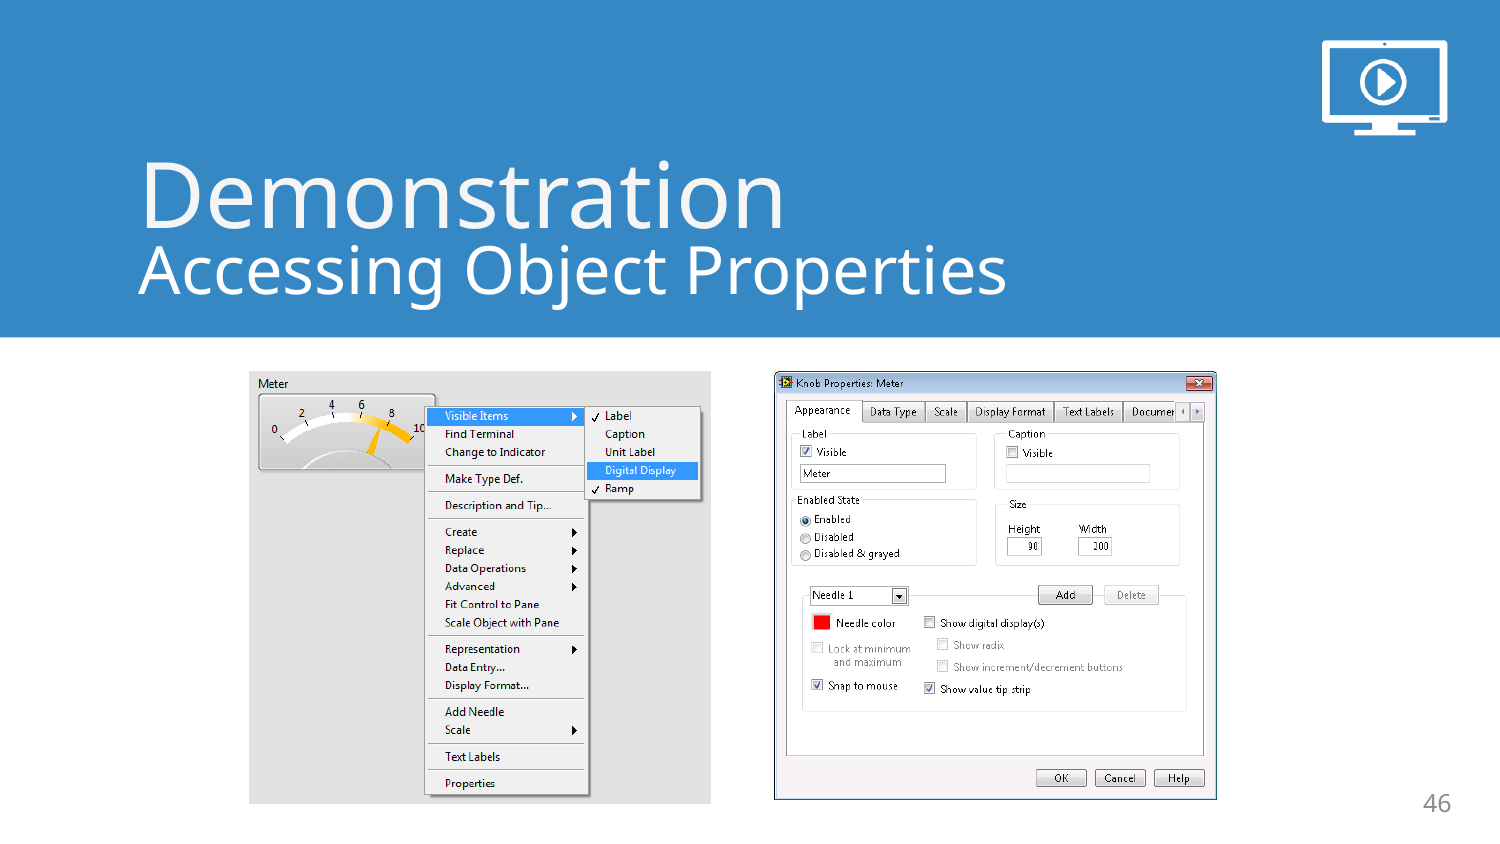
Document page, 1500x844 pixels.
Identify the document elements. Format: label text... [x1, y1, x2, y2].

picture [1310, 28, 1453, 145]
list Accessing Object Properties [123, 236, 1474, 322]
picture [249, 371, 711, 805]
slide_number 46 [1400, 782, 1475, 828]
picture [774, 371, 1217, 801]
